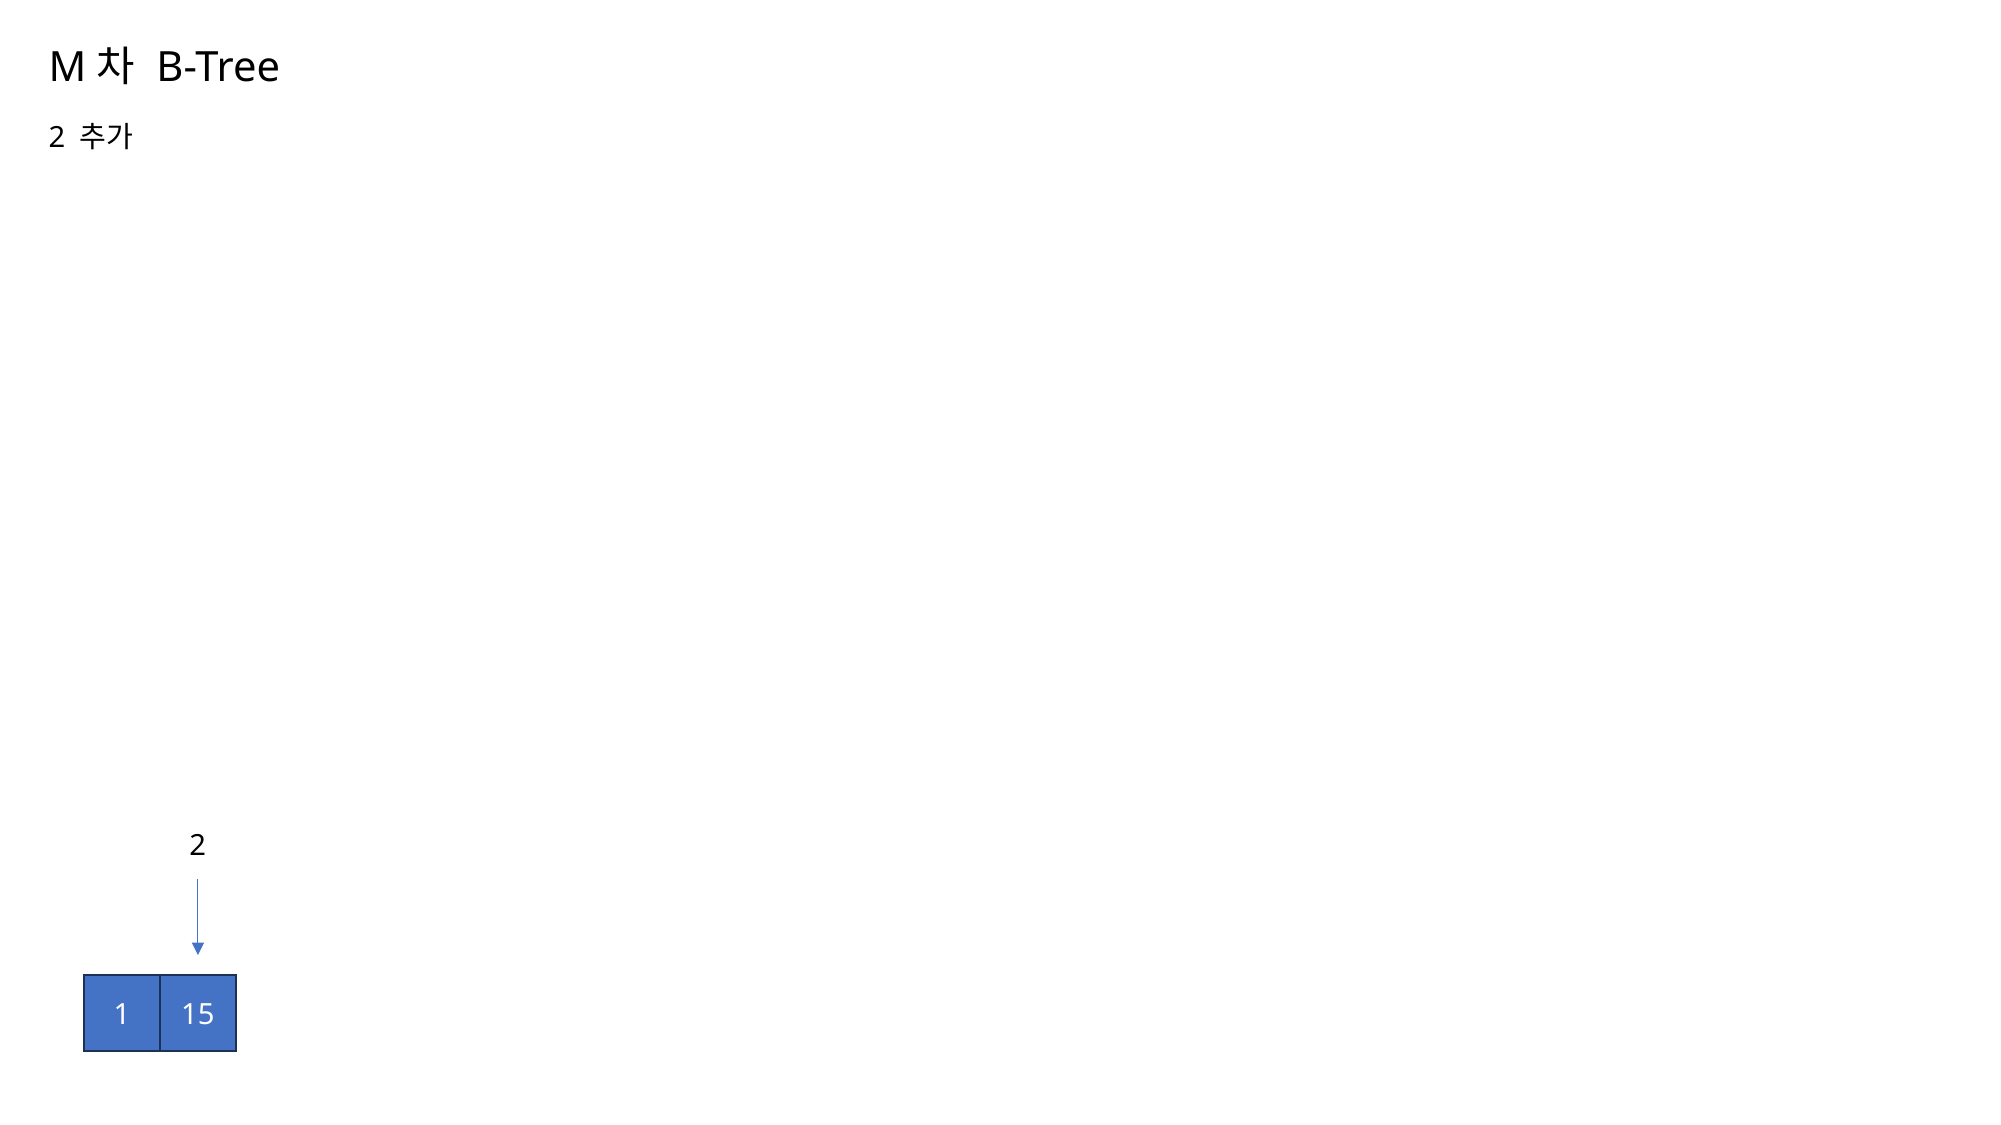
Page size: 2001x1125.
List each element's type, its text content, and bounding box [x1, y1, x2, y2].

title M차 B-Tree 2 추가 [33, 26, 774, 172]
text_box 15 [159, 974, 237, 1052]
text_box 2 [174, 818, 222, 869]
text_box 1 [83, 974, 159, 1052]
